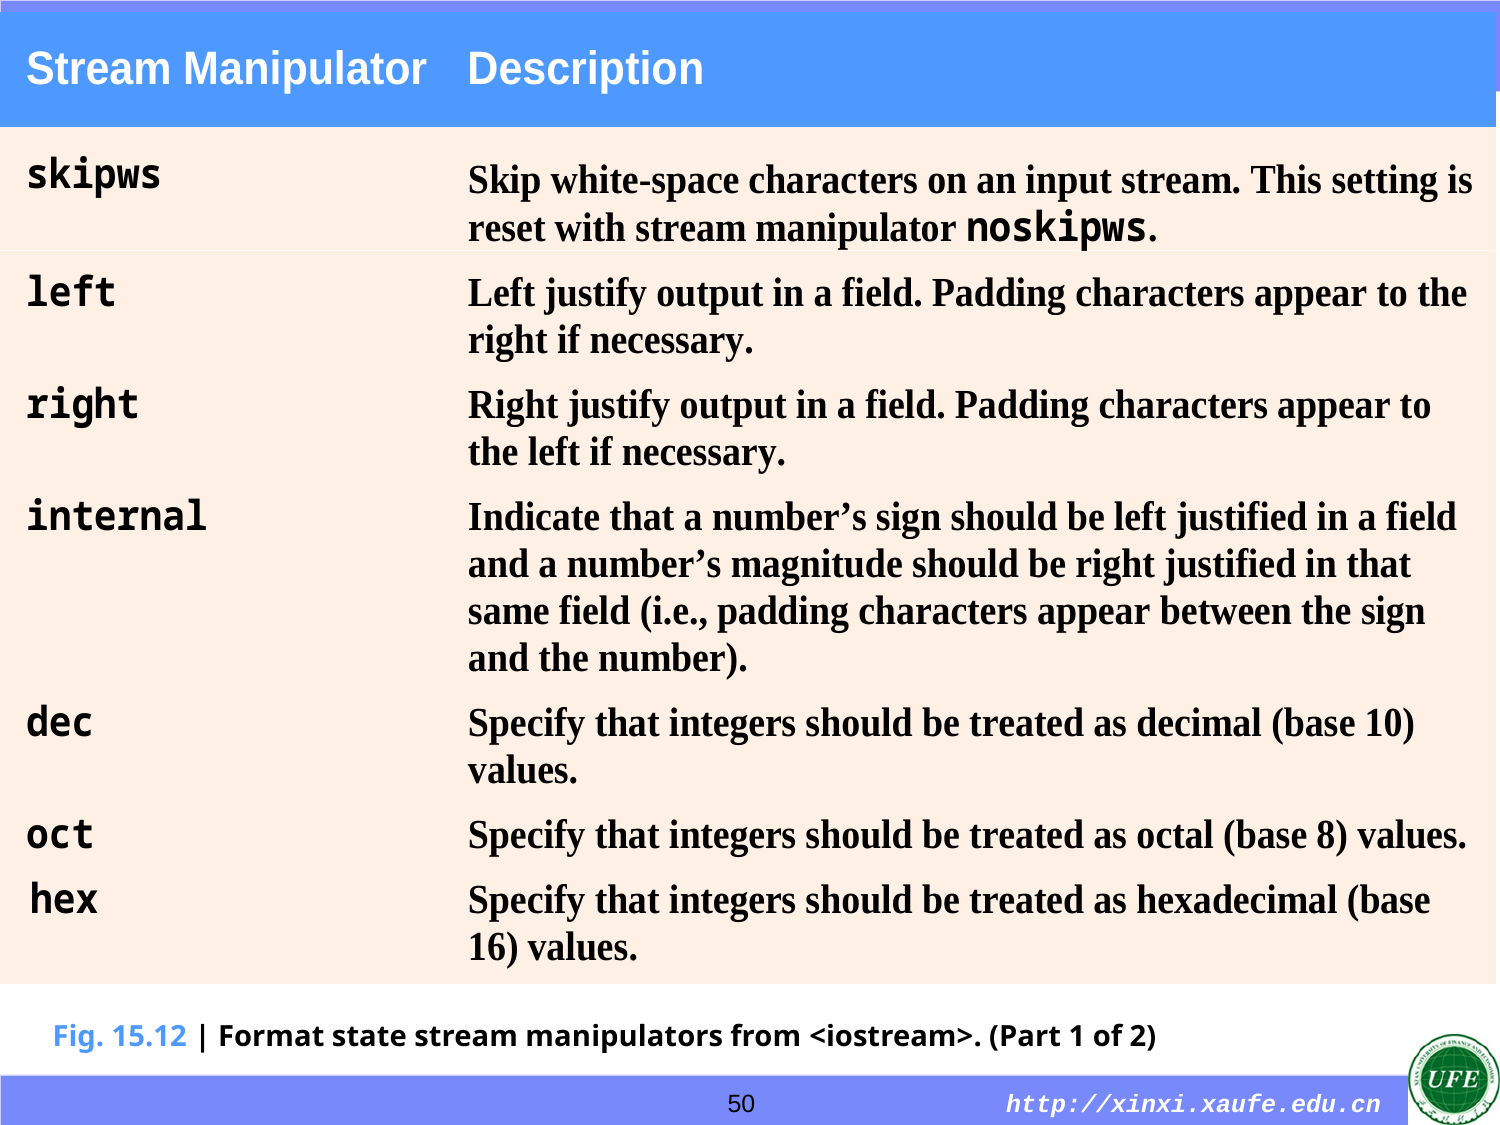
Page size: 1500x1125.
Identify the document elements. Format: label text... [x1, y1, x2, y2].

slide_number 50 [712, 1080, 775, 1121]
title Fig. 15.12 | Format state stream manipulators from <iostream>. (Part 1 of 2) [37, 1025, 1462, 1063]
picture [1408, 1034, 1500, 1125]
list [0, 12, 1500, 1025]
